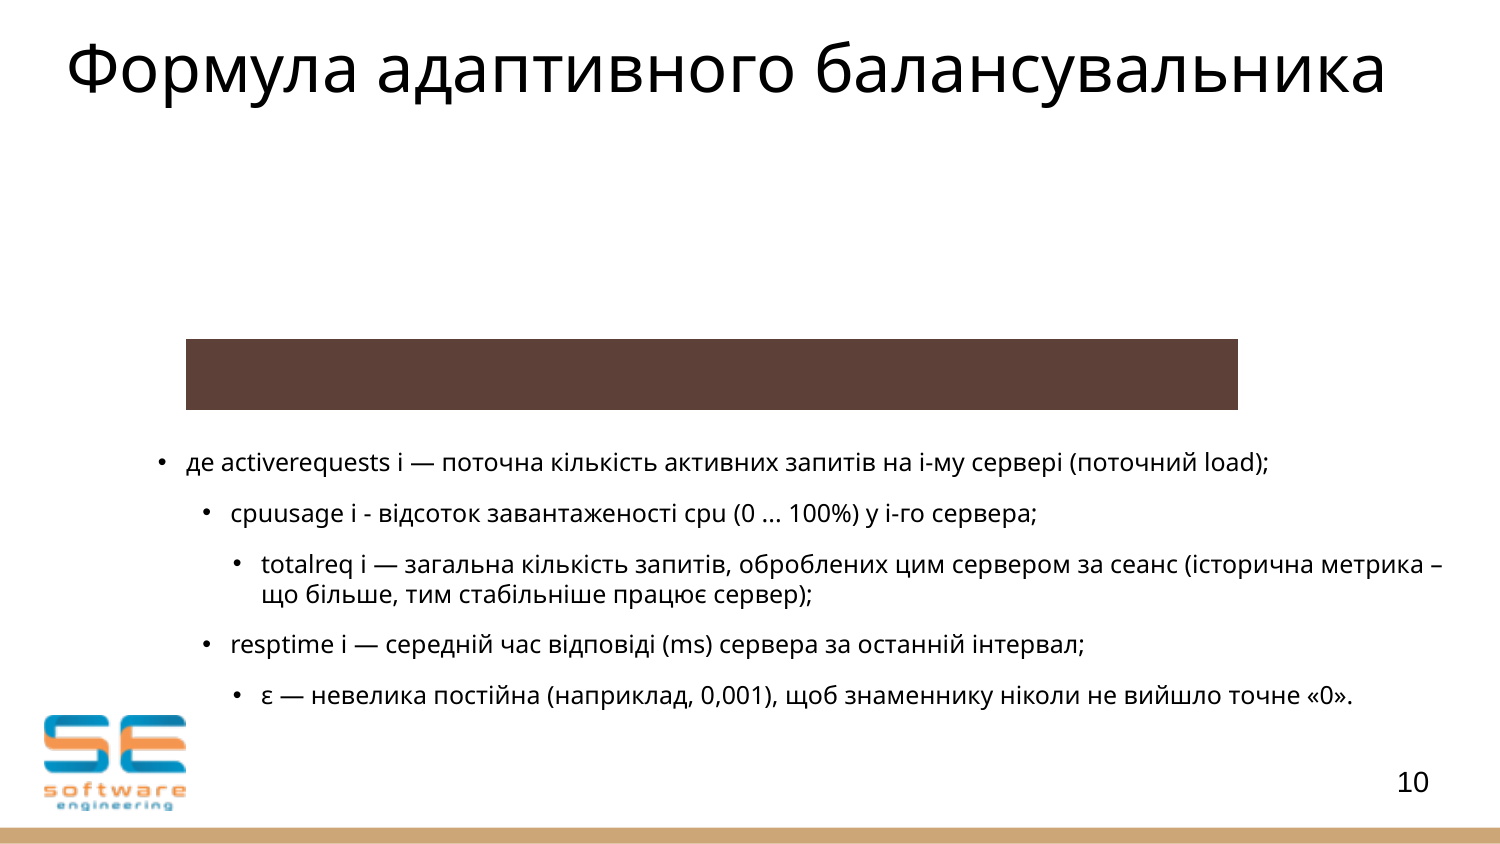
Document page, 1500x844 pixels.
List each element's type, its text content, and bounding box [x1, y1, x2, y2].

text_box 10 [1382, 755, 1500, 806]
picture [43, 714, 186, 811]
title Формула адаптивного балансувальника [51, 0, 1449, 122]
text_box де activerequests i — поточна кількість активних запитів на i-му сервері (поточний load); cpuusage i - відсоток завантаженості cpu (0 ... 100%) у i-го сервера; totalreq i — загальна кількість запитів, оброблених цим сервером за сеанс (історична метрика – що більше, тим стабільніше працює сервер); resptime i — середній час відповіді (ms) сервера за останній інтервал; ε — невелика постійна (наприклад, 0,001), щоб знаменнику ніколи не вийшло точне «0». [143, 439, 1467, 717]
